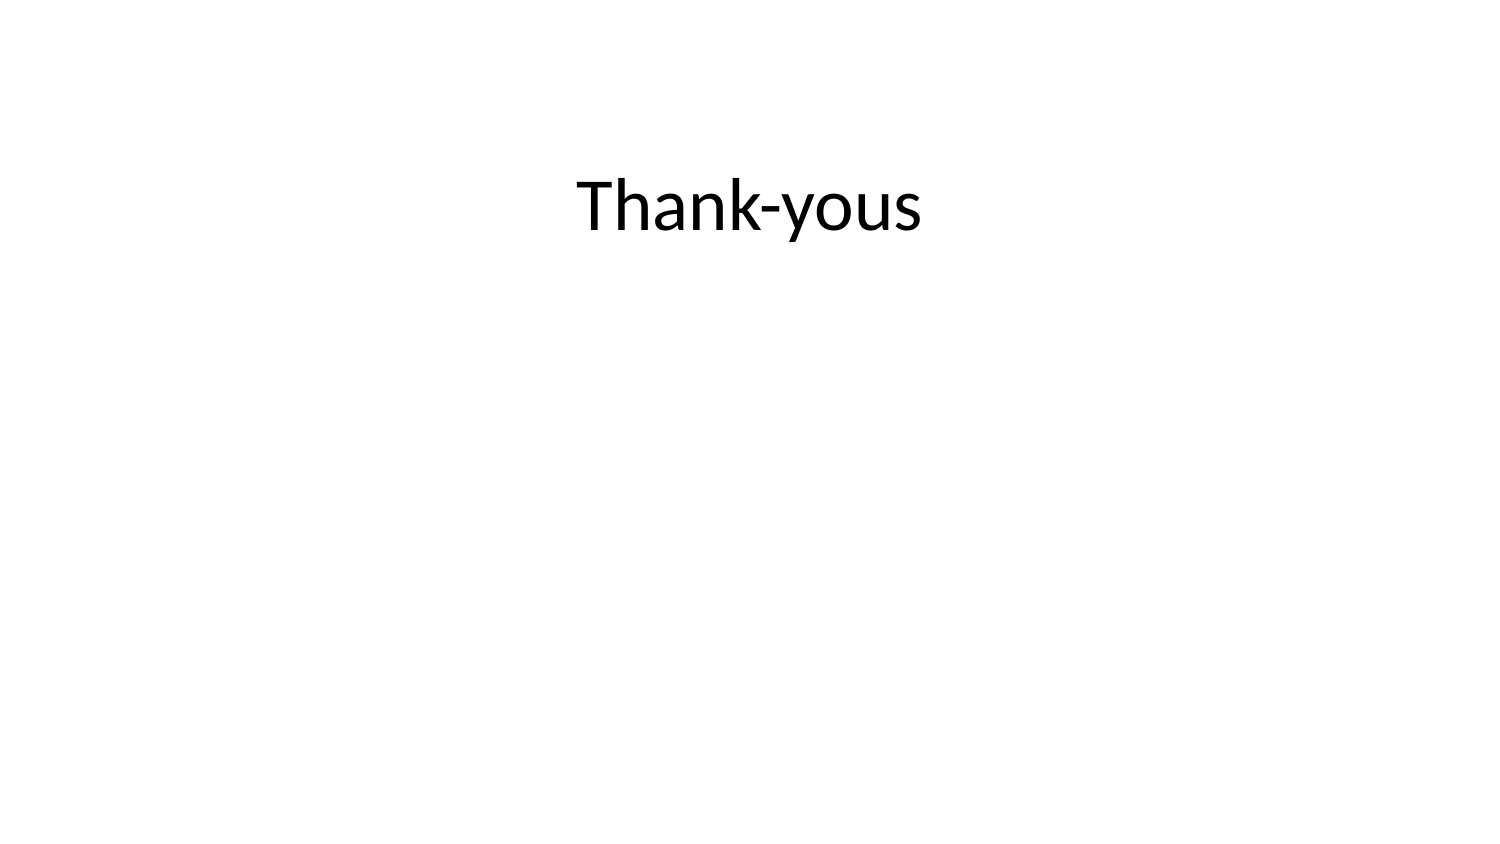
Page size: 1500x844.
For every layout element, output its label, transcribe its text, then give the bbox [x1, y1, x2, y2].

title Thank-yous [56, 166, 1444, 274]
